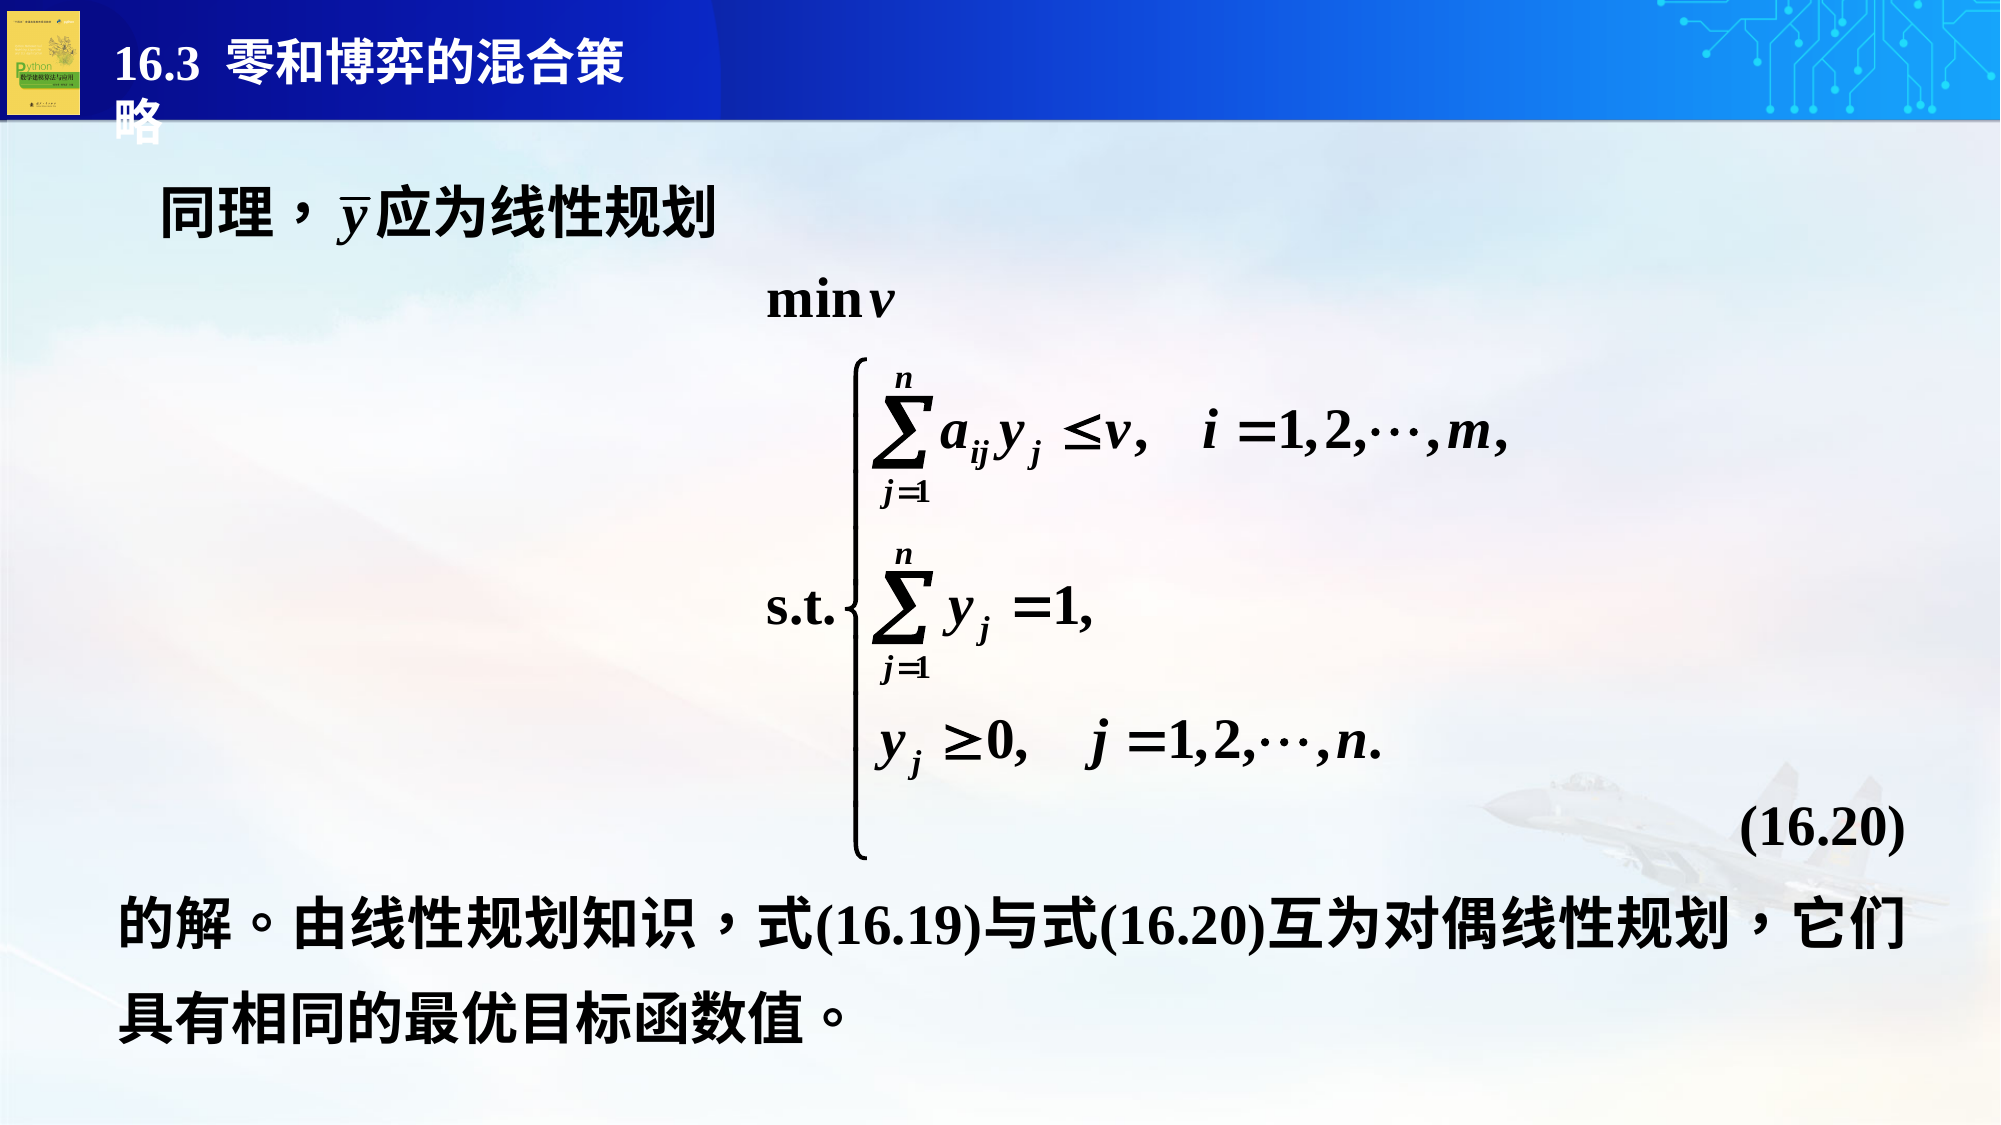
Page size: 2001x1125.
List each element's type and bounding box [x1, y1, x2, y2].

picture [142, 121, 154, 126]
picture [0, 0, 2001, 1125]
picture [142, 131, 153, 138]
picture [144, 107, 152, 113]
picture [134, 113, 143, 123]
text_box [117, 171, 1907, 1069]
